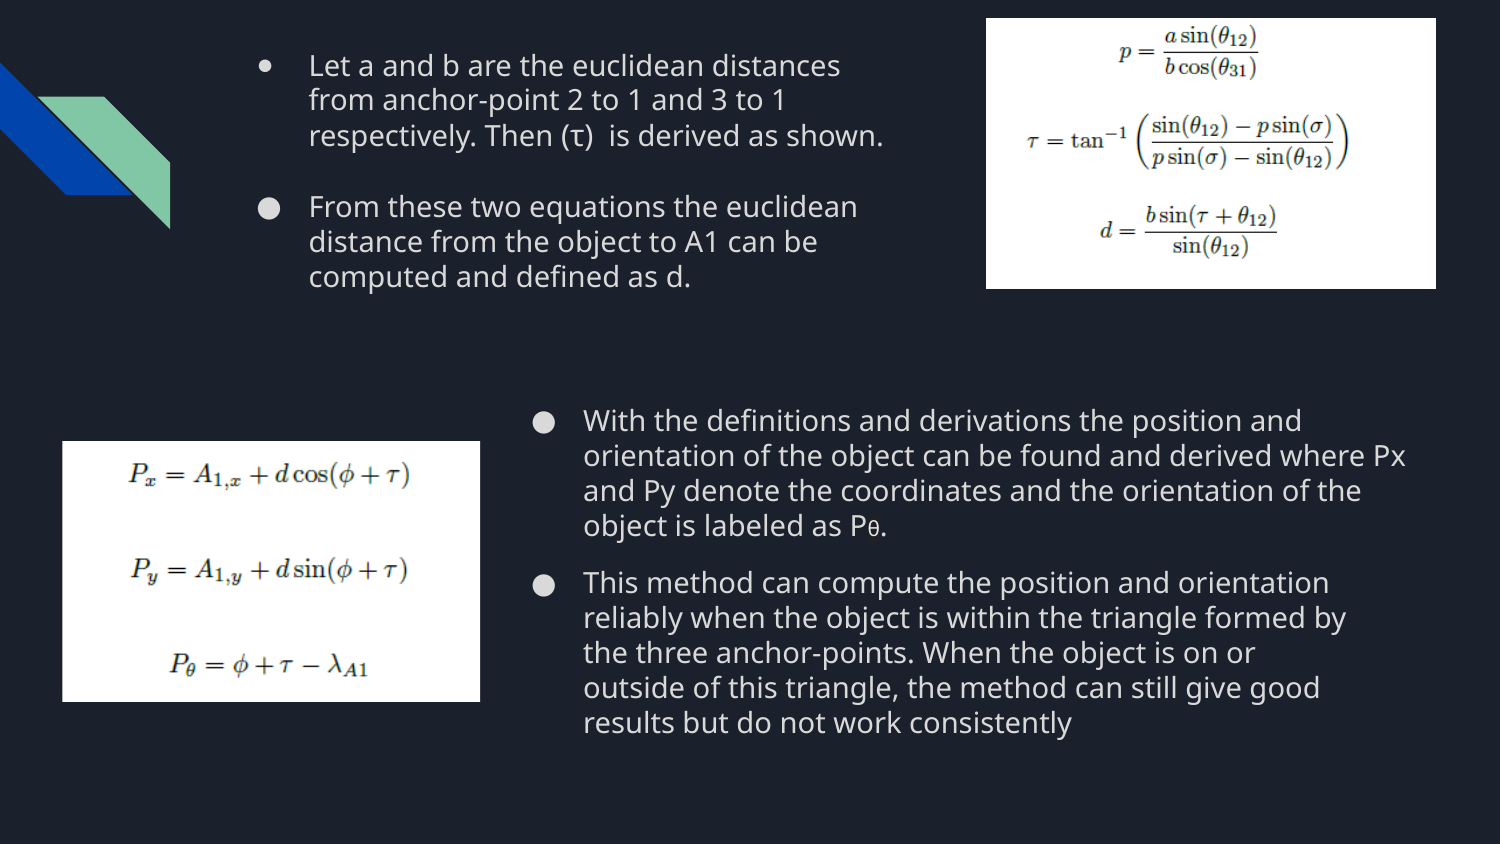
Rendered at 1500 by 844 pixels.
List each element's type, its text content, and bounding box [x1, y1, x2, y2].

picture [986, 18, 1436, 290]
text_box This method can compute the position and orientation reliably when the object is within the triangle formed by the three anchor-points. When the object is on or outside of this triangle, the method can still give good results but do not work consistently [493, 549, 1377, 755]
text_box Let a and b are the euclidean distances from anchor-point 2 to 1 and 3 to 1 respectively. Then (τ) is derived as shown. From these two equations the euclidean distance from the object to A1 can be computed and defined as d. [218, 31, 911, 308]
picture [62, 441, 481, 702]
text_box With the definitions and derivations the position and orientation of the object can be found and derived where Px and Py denote the coordinates and the orientation of the object is labeled as Pθ. [493, 386, 1436, 557]
